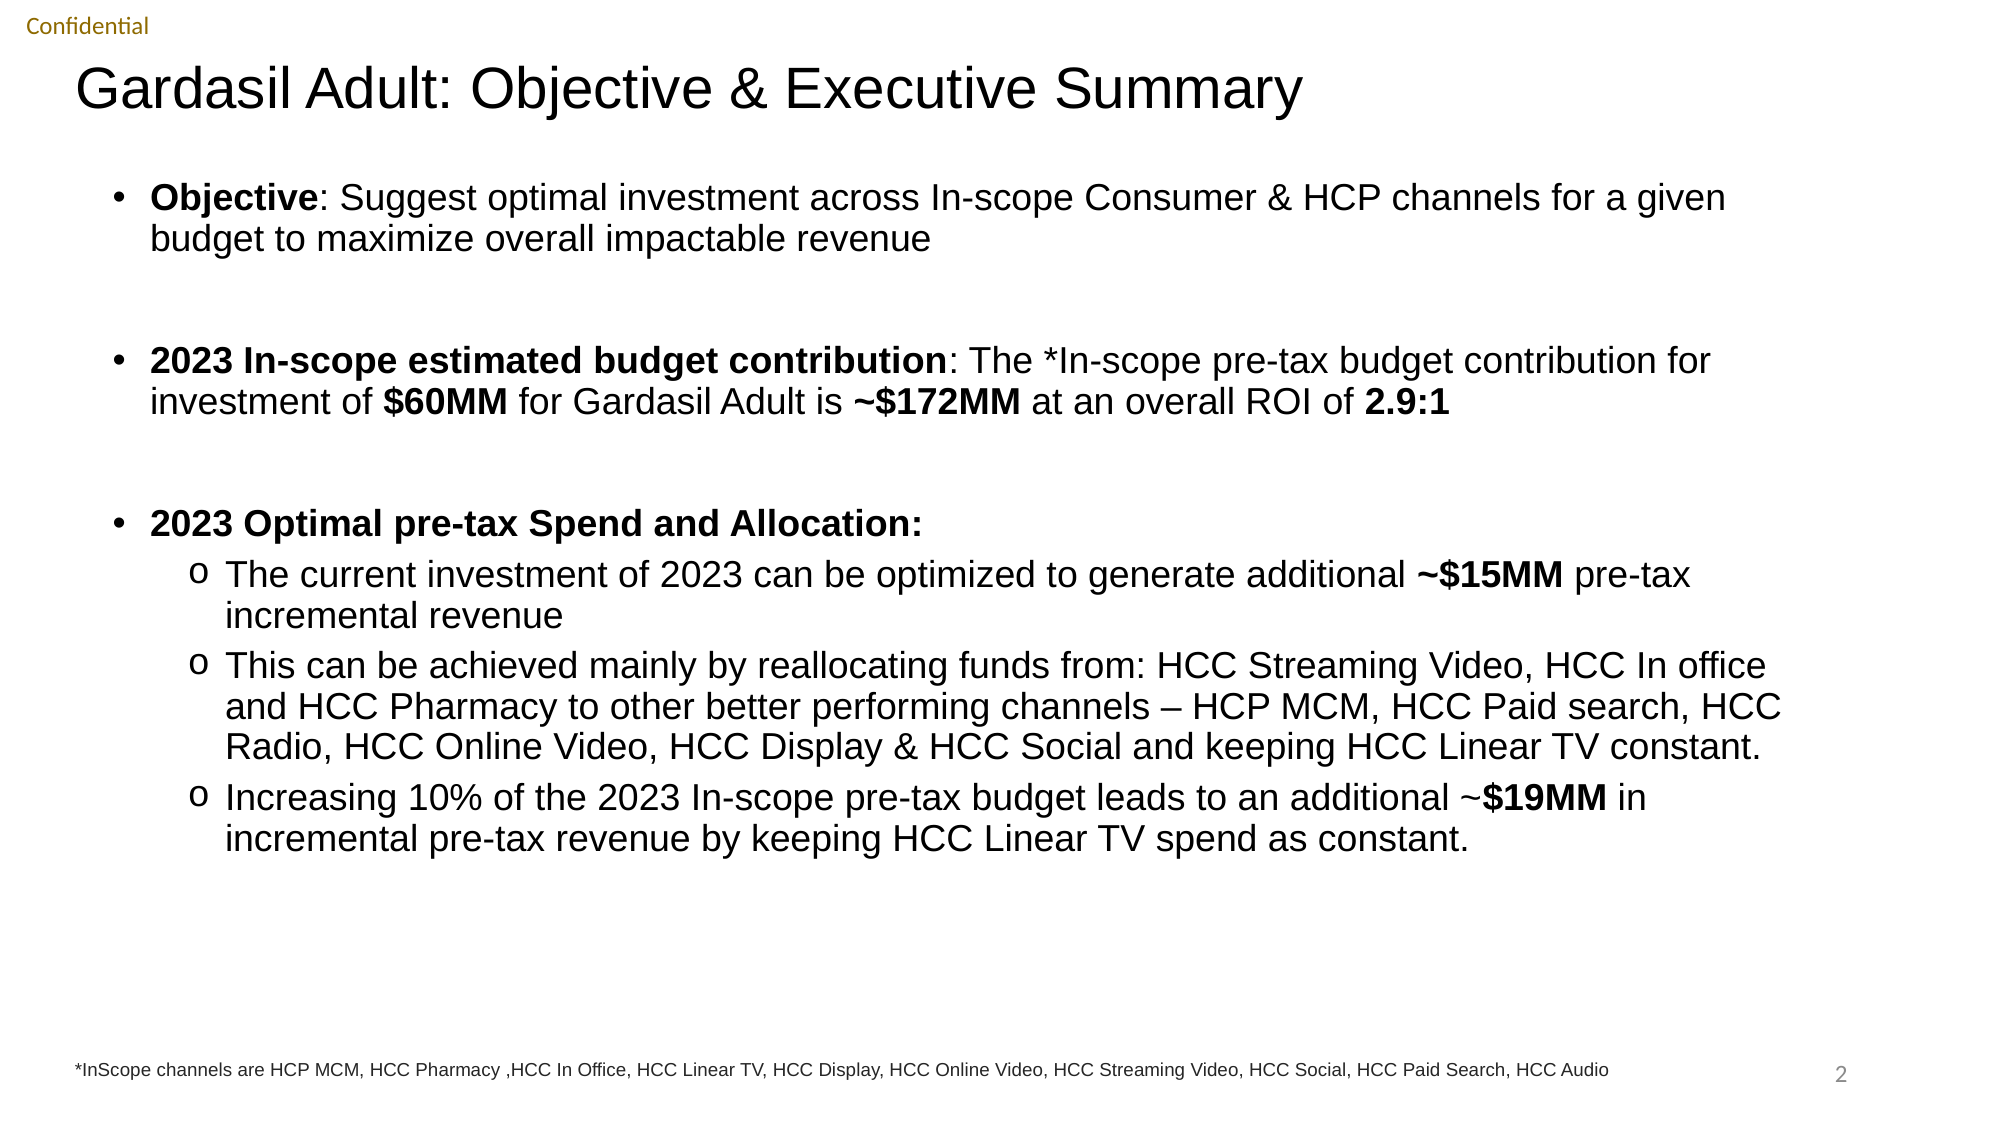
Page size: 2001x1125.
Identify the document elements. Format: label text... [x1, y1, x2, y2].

title Gardasil Adult: Objective & Executive Summary [60, 60, 1860, 120]
slide_number 2 [1412, 1042, 1863, 1103]
list Objective: Suggest optimal investment across In-scope Consumer & HCP channels for a given budget to maximize overall impactable revenue 2023 In-scope estimated budget contribution: The *In-scope pre-tax budget contribution for investment of $60MM for Gardasil Adult is ~$172MM at an overall ROI of 2.9:1 2023 Optimal pre-tax Spend and Allocation: The current investment of 2023 can be optimized to generate additional ~$15MM pre-tax incremental revenue This can be achieved mainly by reallocating funds from: HCC Streaming Video, HCC In office and HCC Pharmacy to other better performing channels – HCP MCM, HCC Paid search, HCC Radio, HCC Online Video, HCC Display & HCC Social and keeping HCC Linear TV constant. Increasing 10% of the 2023 In-scope pre-tax budget leads to an additional ~$19MM in incremental pre-tax revenue by keeping HCC Linear TV spend as constant. [97, 170, 1823, 885]
text_box *InScope channels are HCP MCM, HCC Pharmacy ,HCC In Office, HCC Linear TV, HCC Display, HCC Online Video, HCC Streaming Video, HCC Social, HCC Paid Search, HCC Audio [59, 1050, 1412, 1088]
